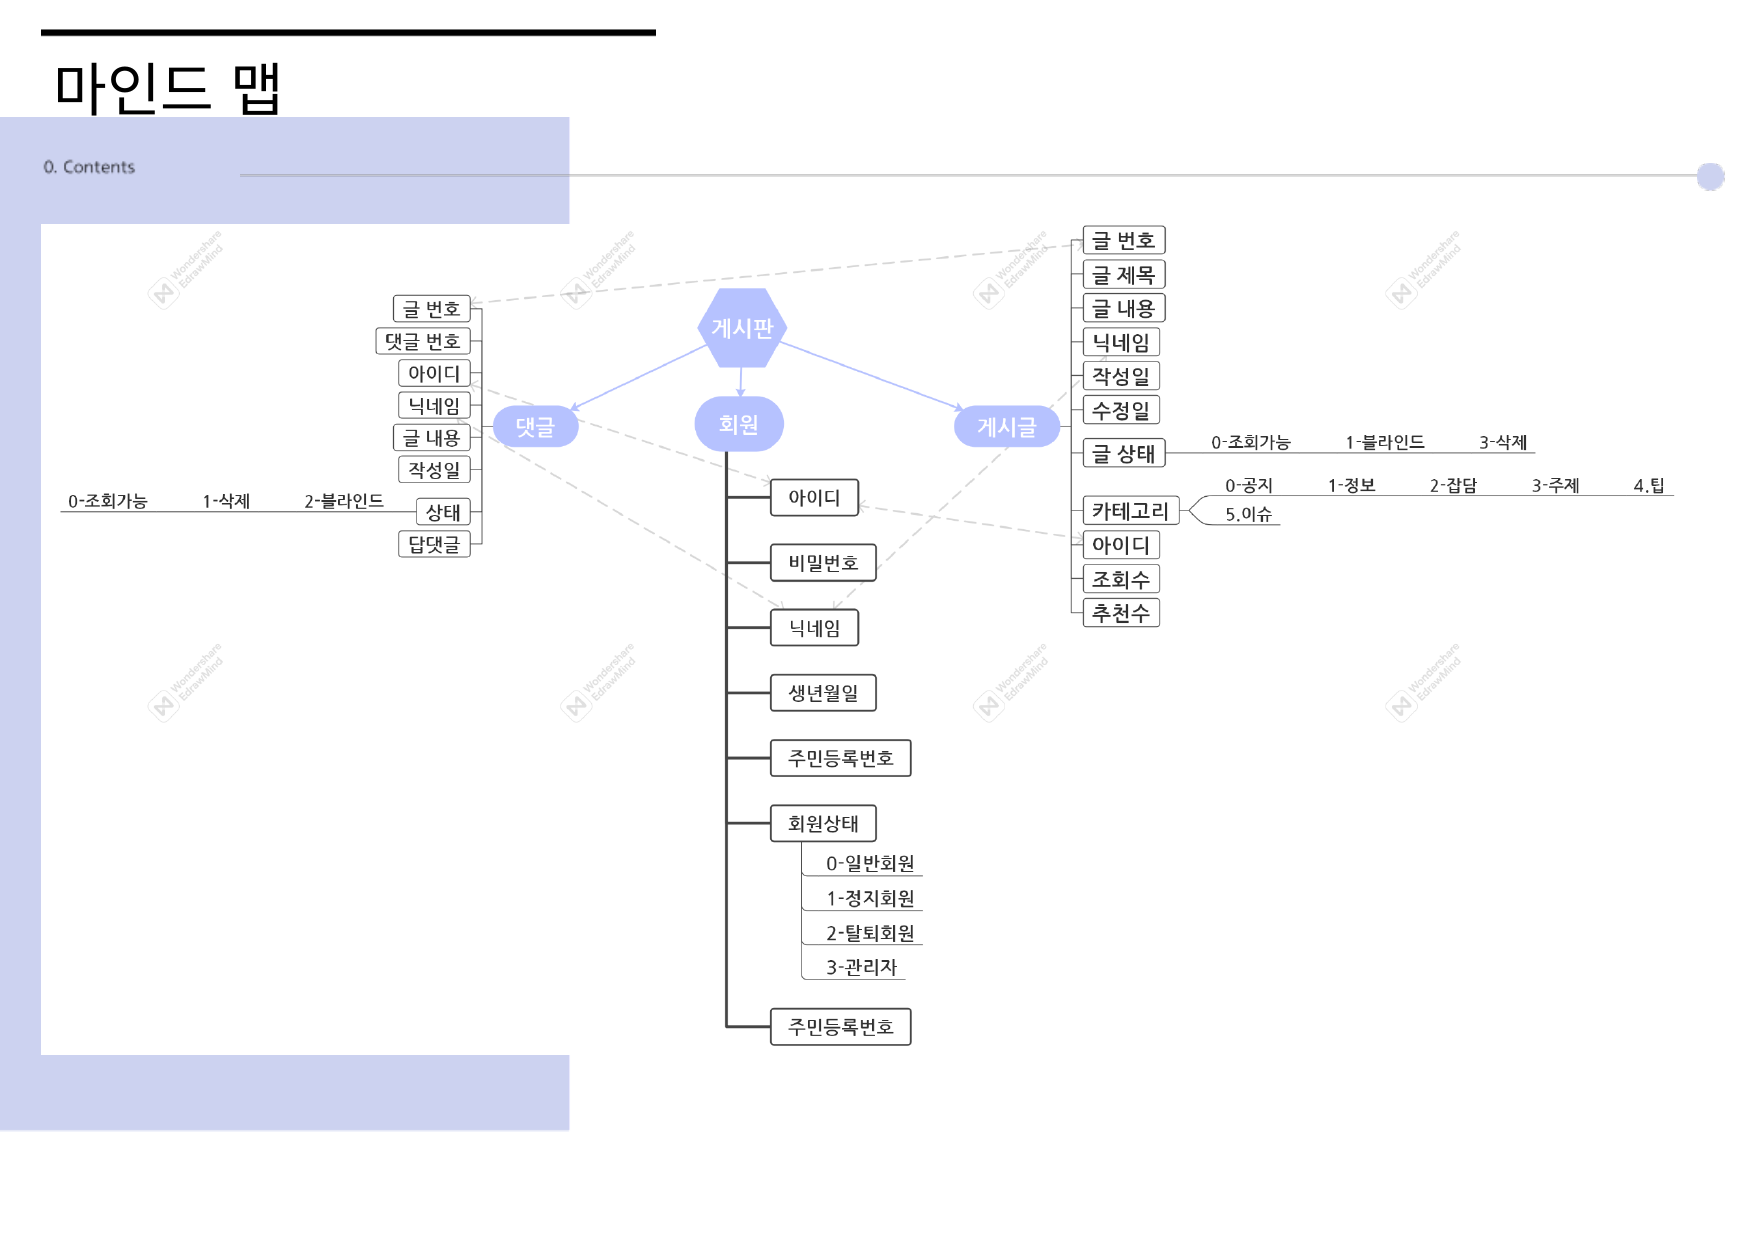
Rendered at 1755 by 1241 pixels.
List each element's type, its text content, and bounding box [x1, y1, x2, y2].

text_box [0, 117, 571, 1133]
picture [40, 224, 1680, 1055]
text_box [44, 154, 1727, 193]
text_box 마인드 맵 [38, 52, 299, 115]
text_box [41, 20, 656, 46]
